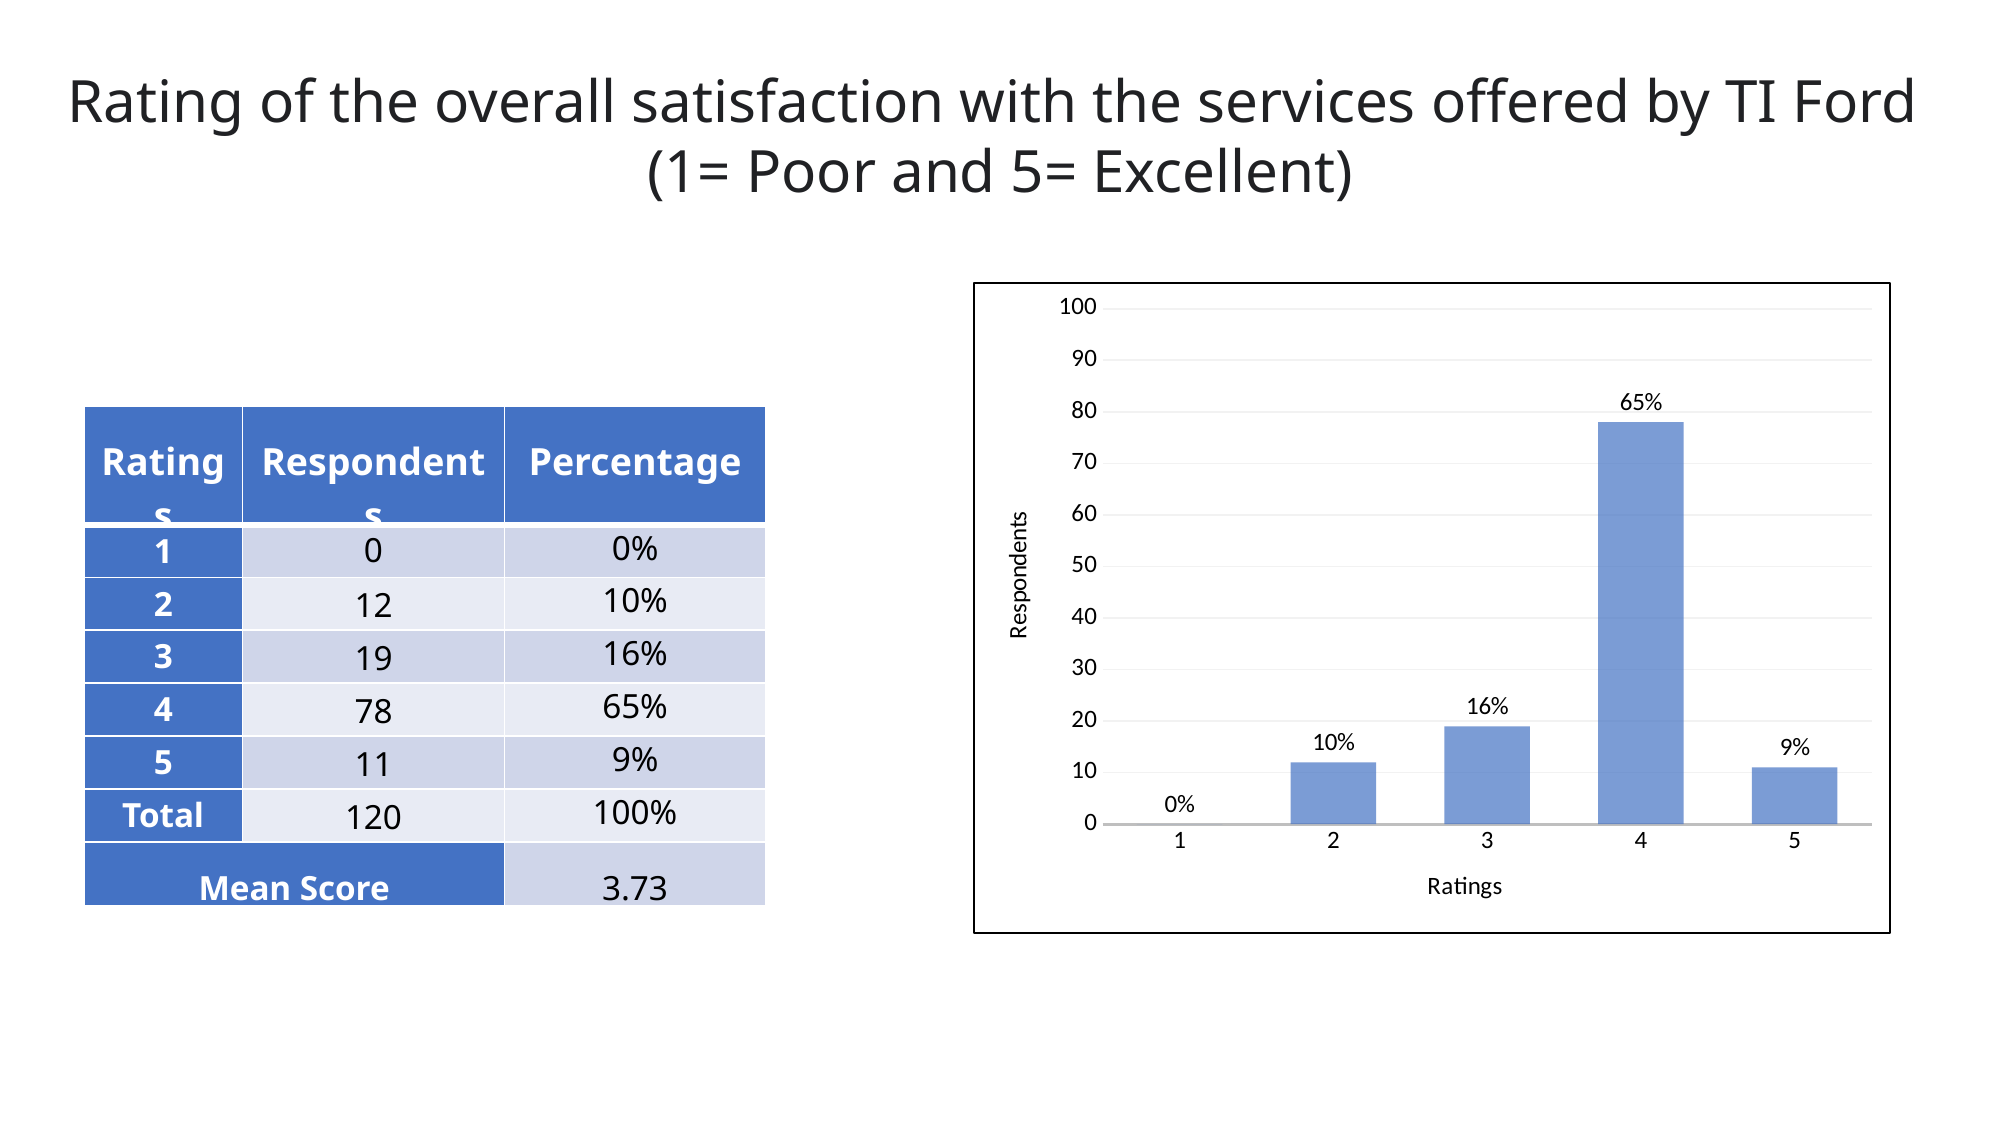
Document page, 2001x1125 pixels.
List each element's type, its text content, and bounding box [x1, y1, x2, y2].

table_cell 3.73 [505, 843, 765, 905]
table_cell 16% [505, 631, 765, 682]
table_cell 2 [85, 578, 242, 629]
table_header Percentage [505, 407, 765, 522]
table_cell 12 [243, 578, 504, 629]
table_cell 4 [85, 684, 242, 735]
table_cell 1 [85, 528, 242, 577]
table_cell 19 [243, 631, 504, 682]
table_cell 11 [243, 737, 504, 788]
table_cell Total [85, 790, 242, 841]
table_cell Mean Score [85, 843, 504, 905]
table_cell 0 [243, 528, 504, 577]
table_cell 78 [243, 684, 504, 735]
table_cell 0% [505, 528, 765, 577]
table_header Ratings [85, 407, 242, 522]
table_cell 65% [505, 684, 765, 735]
table_header Respondents [243, 407, 504, 522]
text_box Rating of the overall satisfaction with the services offered by TI Ford (1= Poor and 5= Excellent) [52, 56, 1948, 212]
table_cell 9% [505, 737, 765, 788]
table_cell 5 [85, 737, 242, 788]
table_cell 10% [505, 578, 765, 629]
table_cell 100% [505, 790, 765, 841]
table_cell 120 [243, 790, 504, 841]
table_cell 3 [85, 631, 242, 682]
chart [972, 282, 1891, 934]
